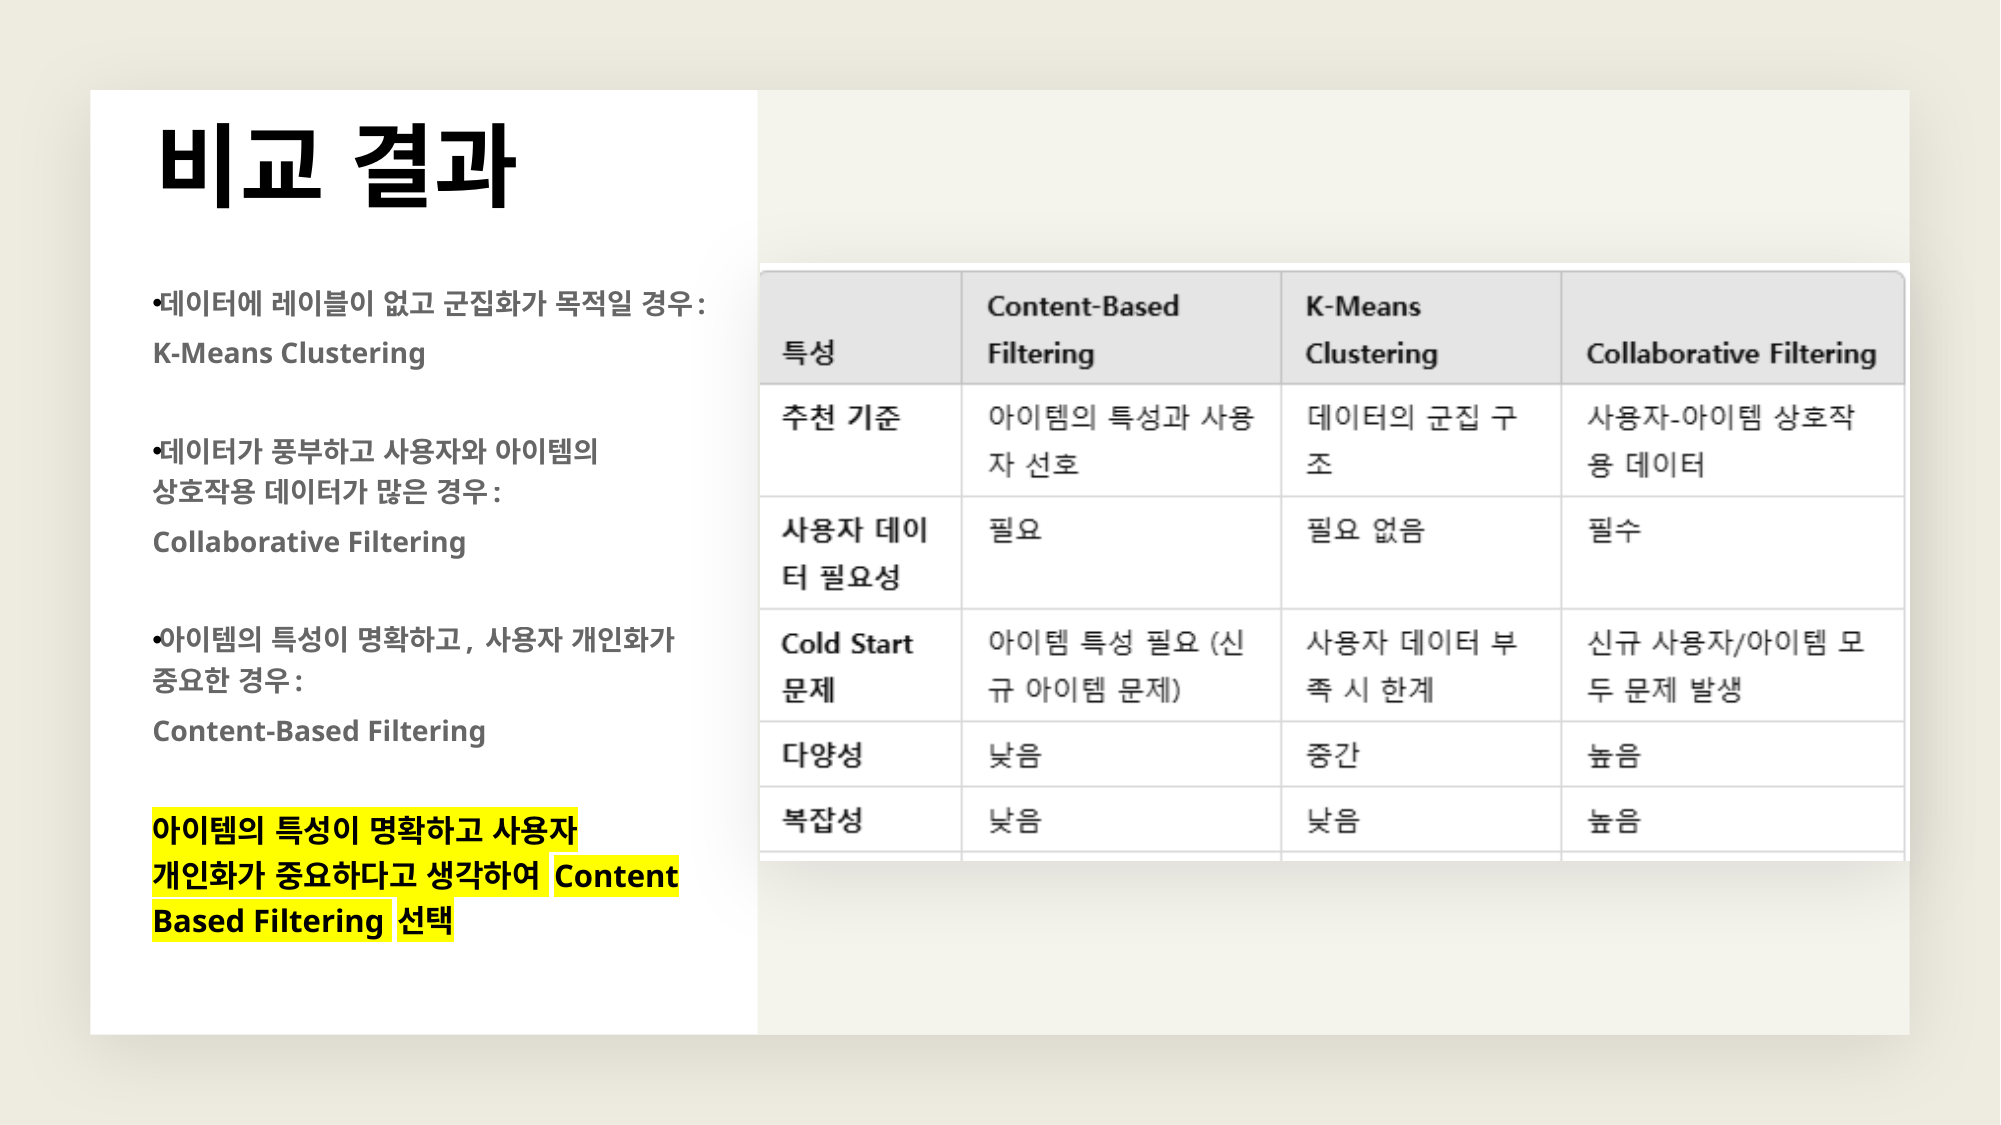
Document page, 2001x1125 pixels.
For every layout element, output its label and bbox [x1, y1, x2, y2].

text_box [0, 0, 2000, 1125]
text_box [757, 90, 1910, 1035]
list [760, 263, 1910, 861]
